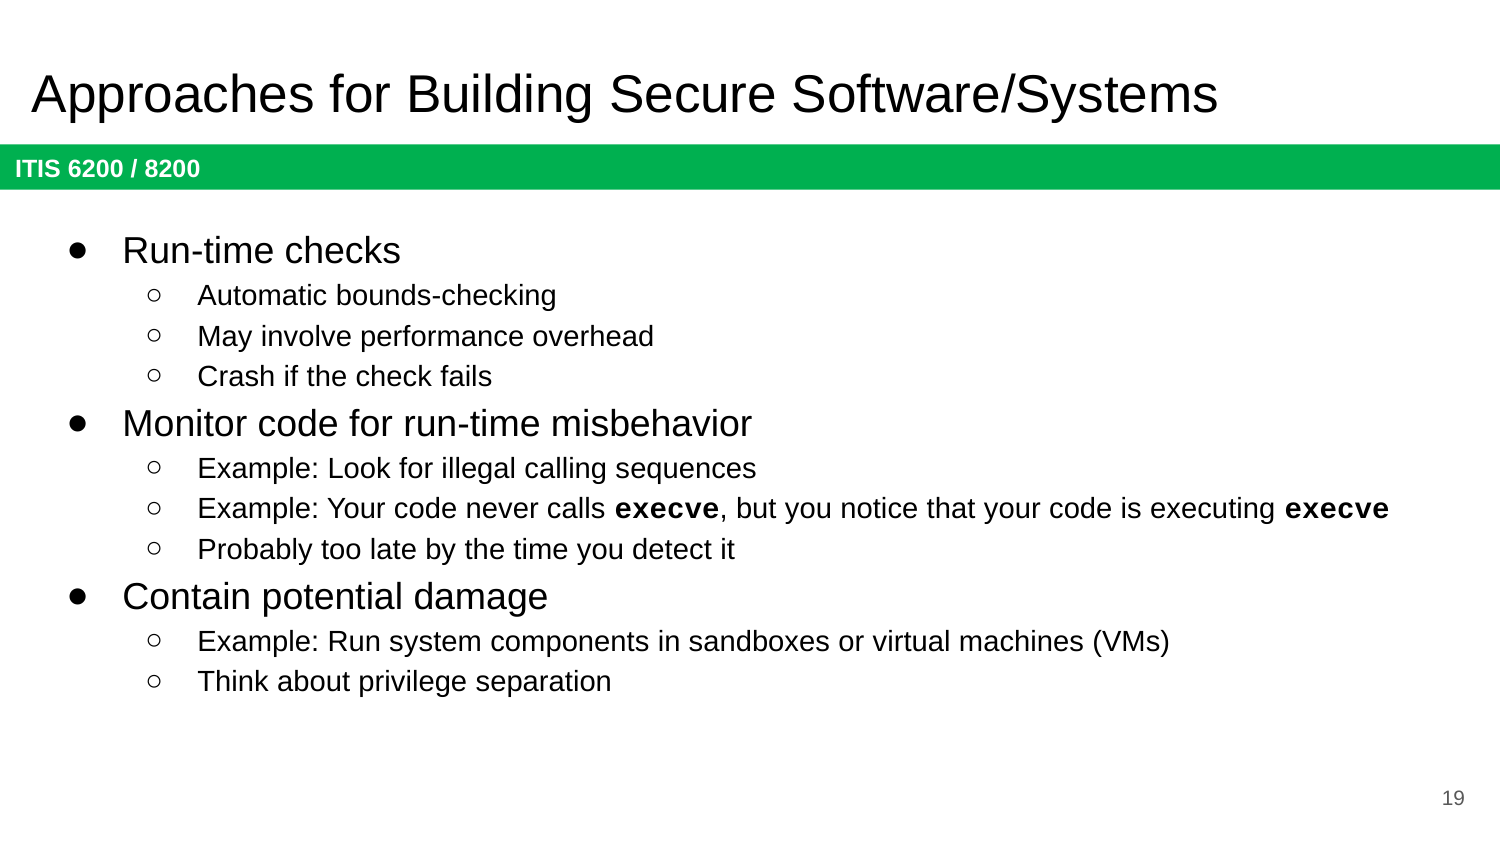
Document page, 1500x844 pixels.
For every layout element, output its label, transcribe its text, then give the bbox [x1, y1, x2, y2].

list Run-time checks Automatic bounds-checking May involve performance overhead Crash if the check fails Monitor code for run-time misbehavior Example: Look for illegal calling sequences Example: Your code never calls execve, but you notice that your code is executing execve Probably too late by the time you detect it Contain potential damage Example: Run system components in sandboxes or virtual machines (VMs) Think about privilege separation [32, 204, 1431, 823]
slide_number 19 [1389, 764, 1480, 830]
title Approaches for Building Secure Software/Systems [16, 44, 1415, 139]
